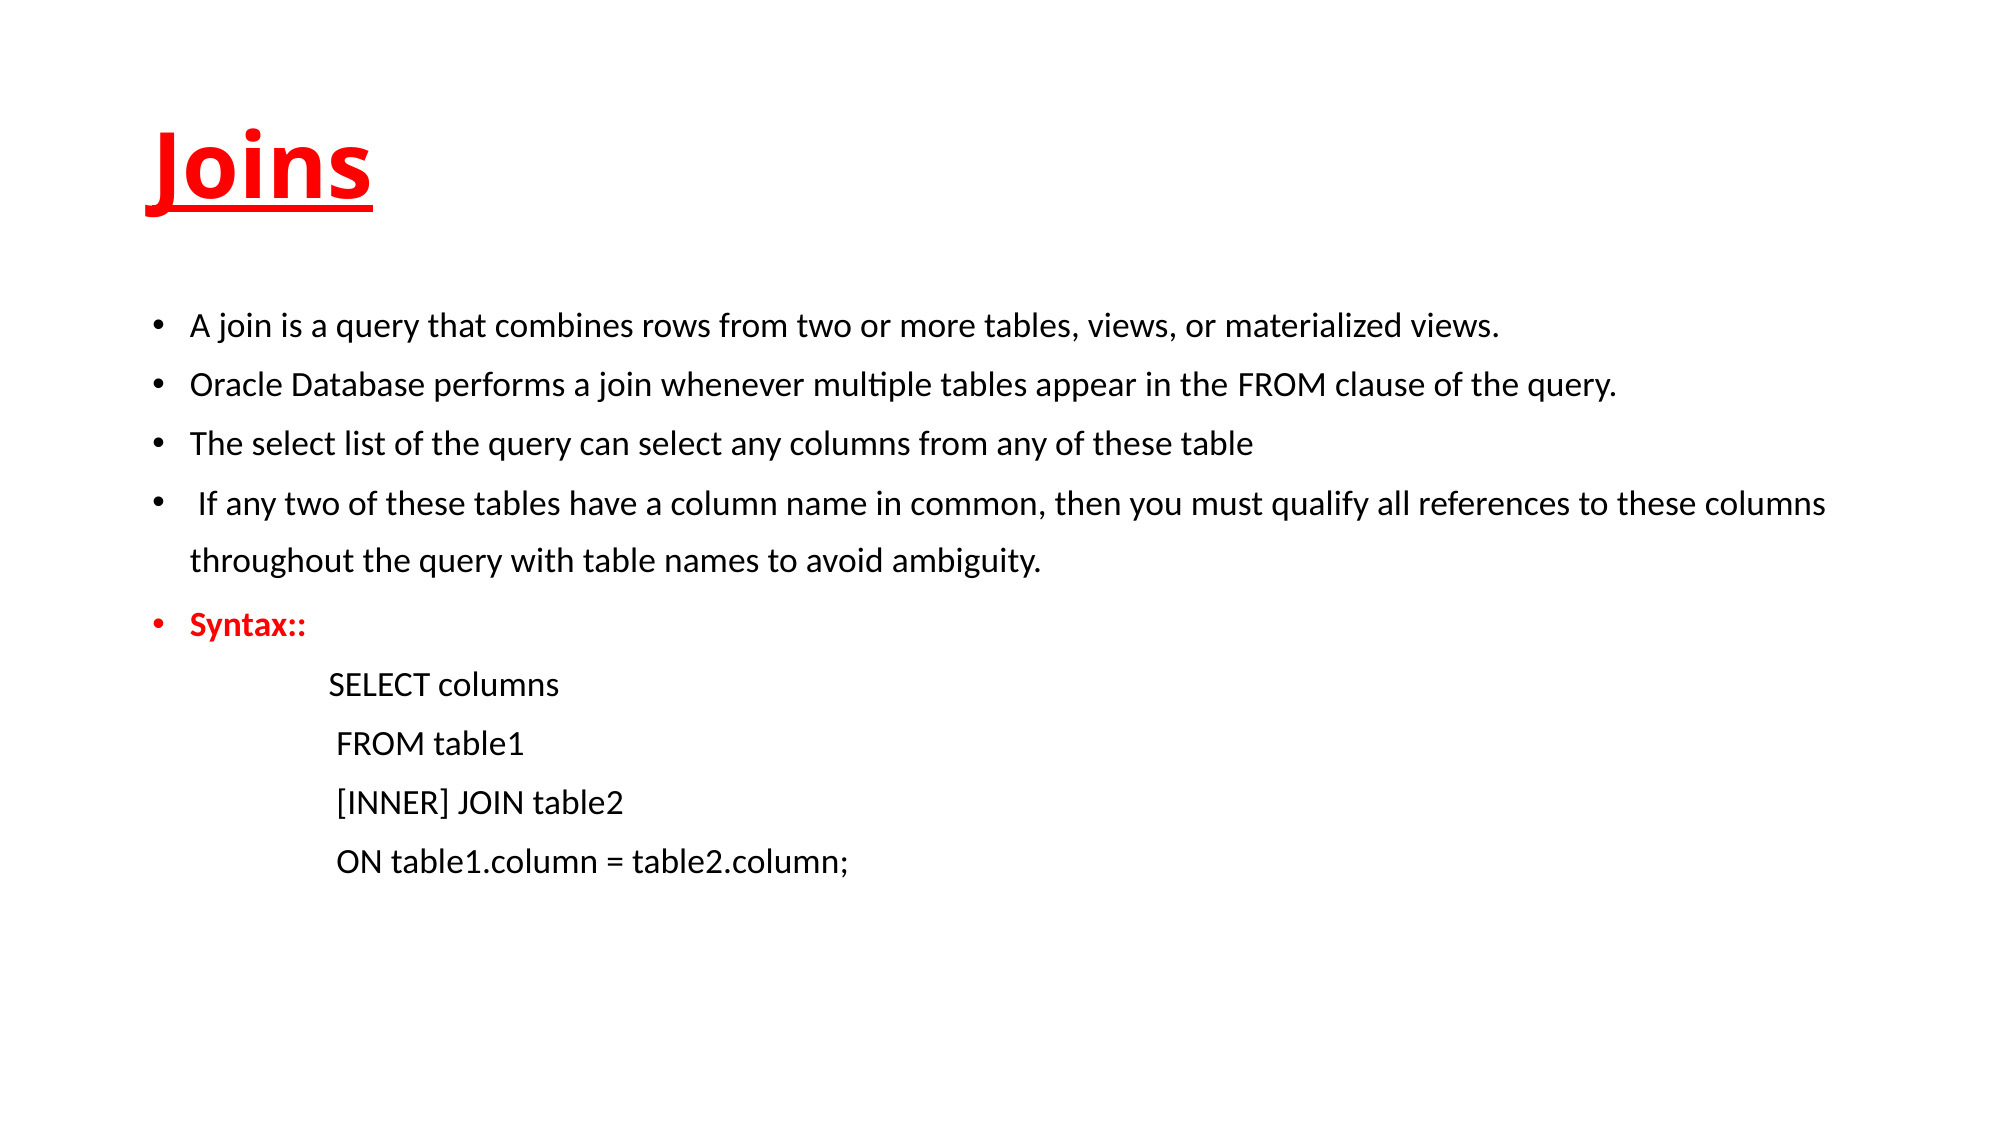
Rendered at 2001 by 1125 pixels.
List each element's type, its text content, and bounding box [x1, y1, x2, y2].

title Joins [137, 59, 1863, 278]
list A join is a query that combines rows from two or more tables, views, or materialized views. Oracle Database performs a join whenever multiple tables appear in the FROM clause of the query. The select list of the query can select any columns from any of these table If any two of these tables have a column name in common, then you must qualify all references to these columns throughout the query with table names to avoid ambiguity. Syntax:: SELECT columns FROM table1 [INNER] JOIN table2 ON table1.column = table2.column; [137, 299, 1863, 1014]
